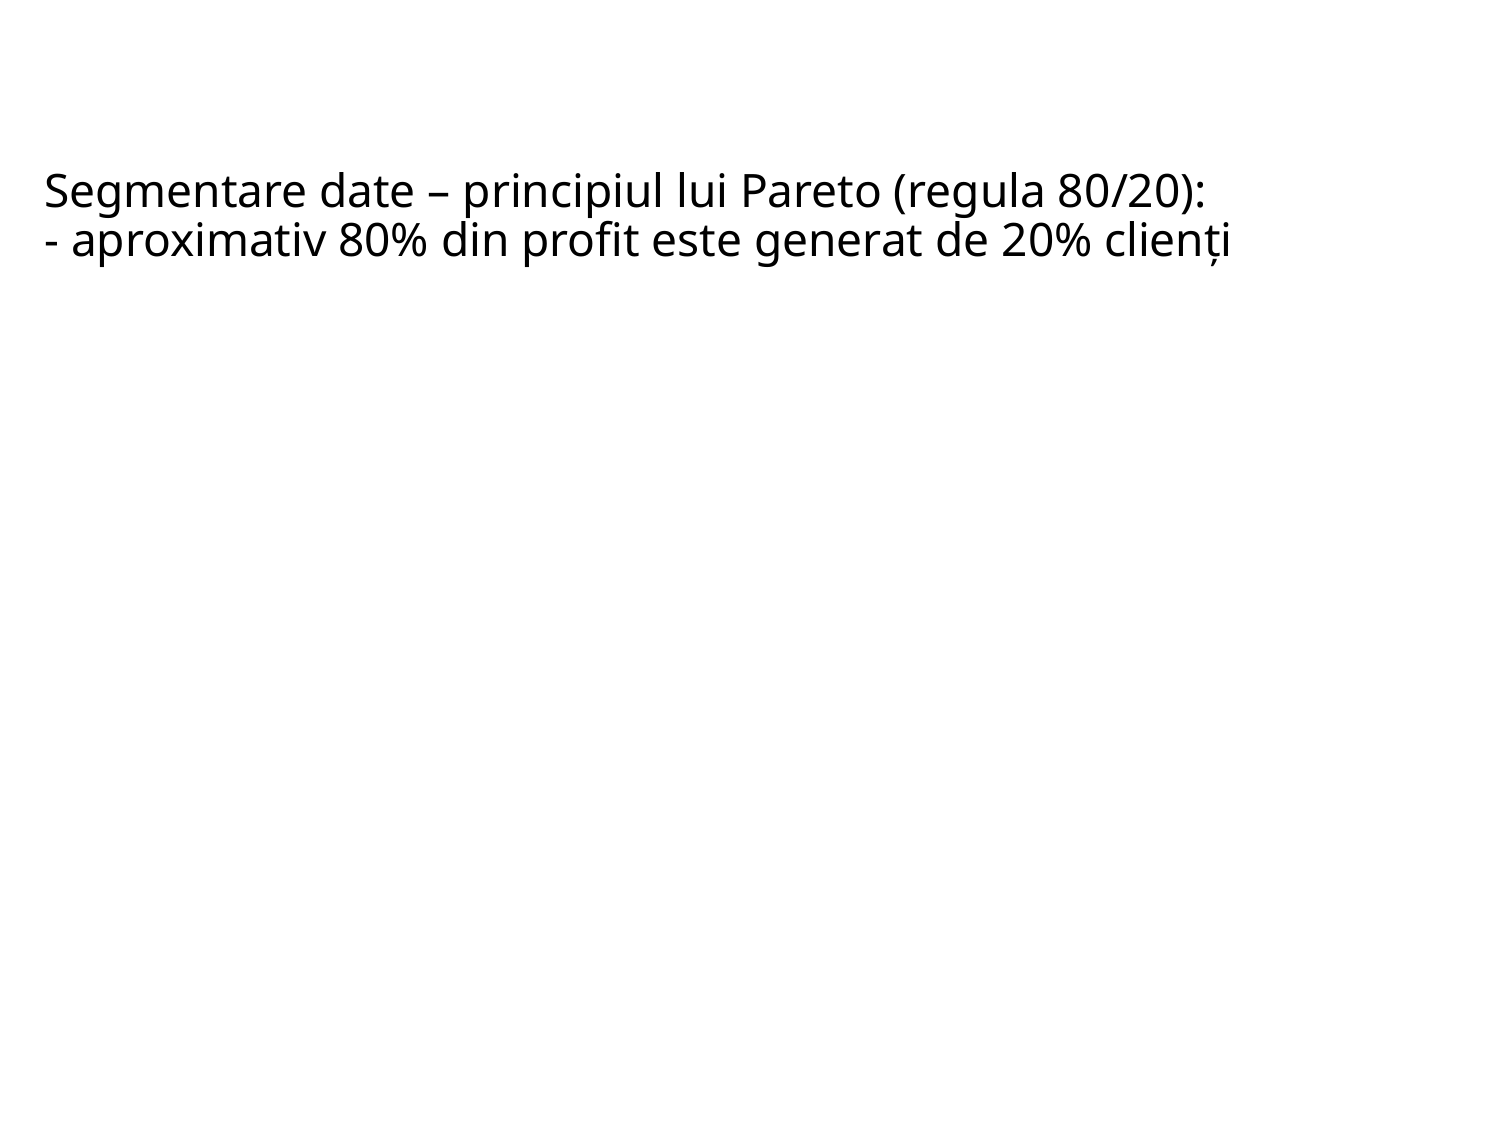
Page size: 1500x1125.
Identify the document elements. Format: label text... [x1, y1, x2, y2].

title Segmentare date – principiul lui Pareto (regula 80/20): - aproximativ 80% din profit este generat de 20% clienți [29, 158, 1392, 276]
